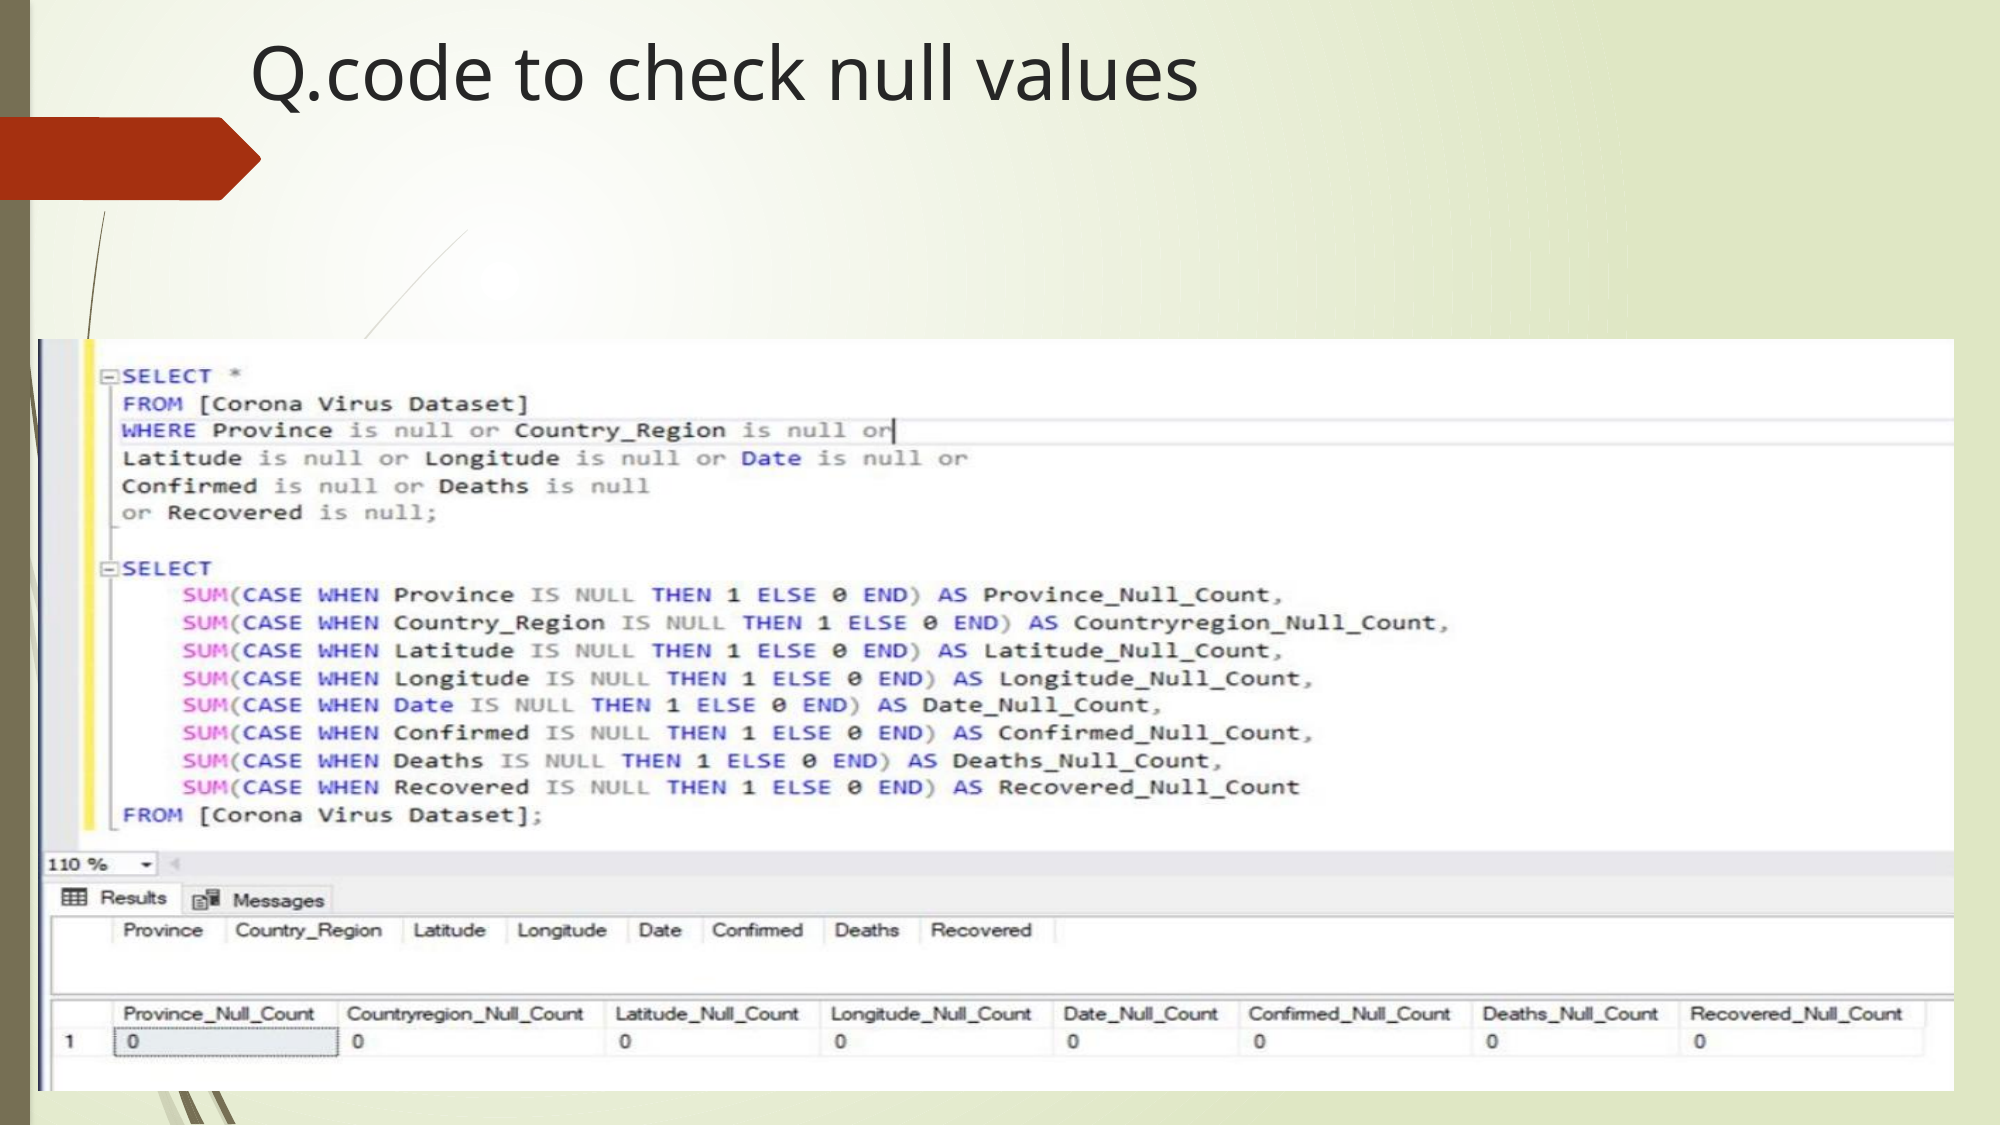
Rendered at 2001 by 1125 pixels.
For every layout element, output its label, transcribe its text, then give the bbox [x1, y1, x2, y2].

picture [37, 338, 1954, 1092]
title Q.code to check null values [215, 18, 1785, 312]
